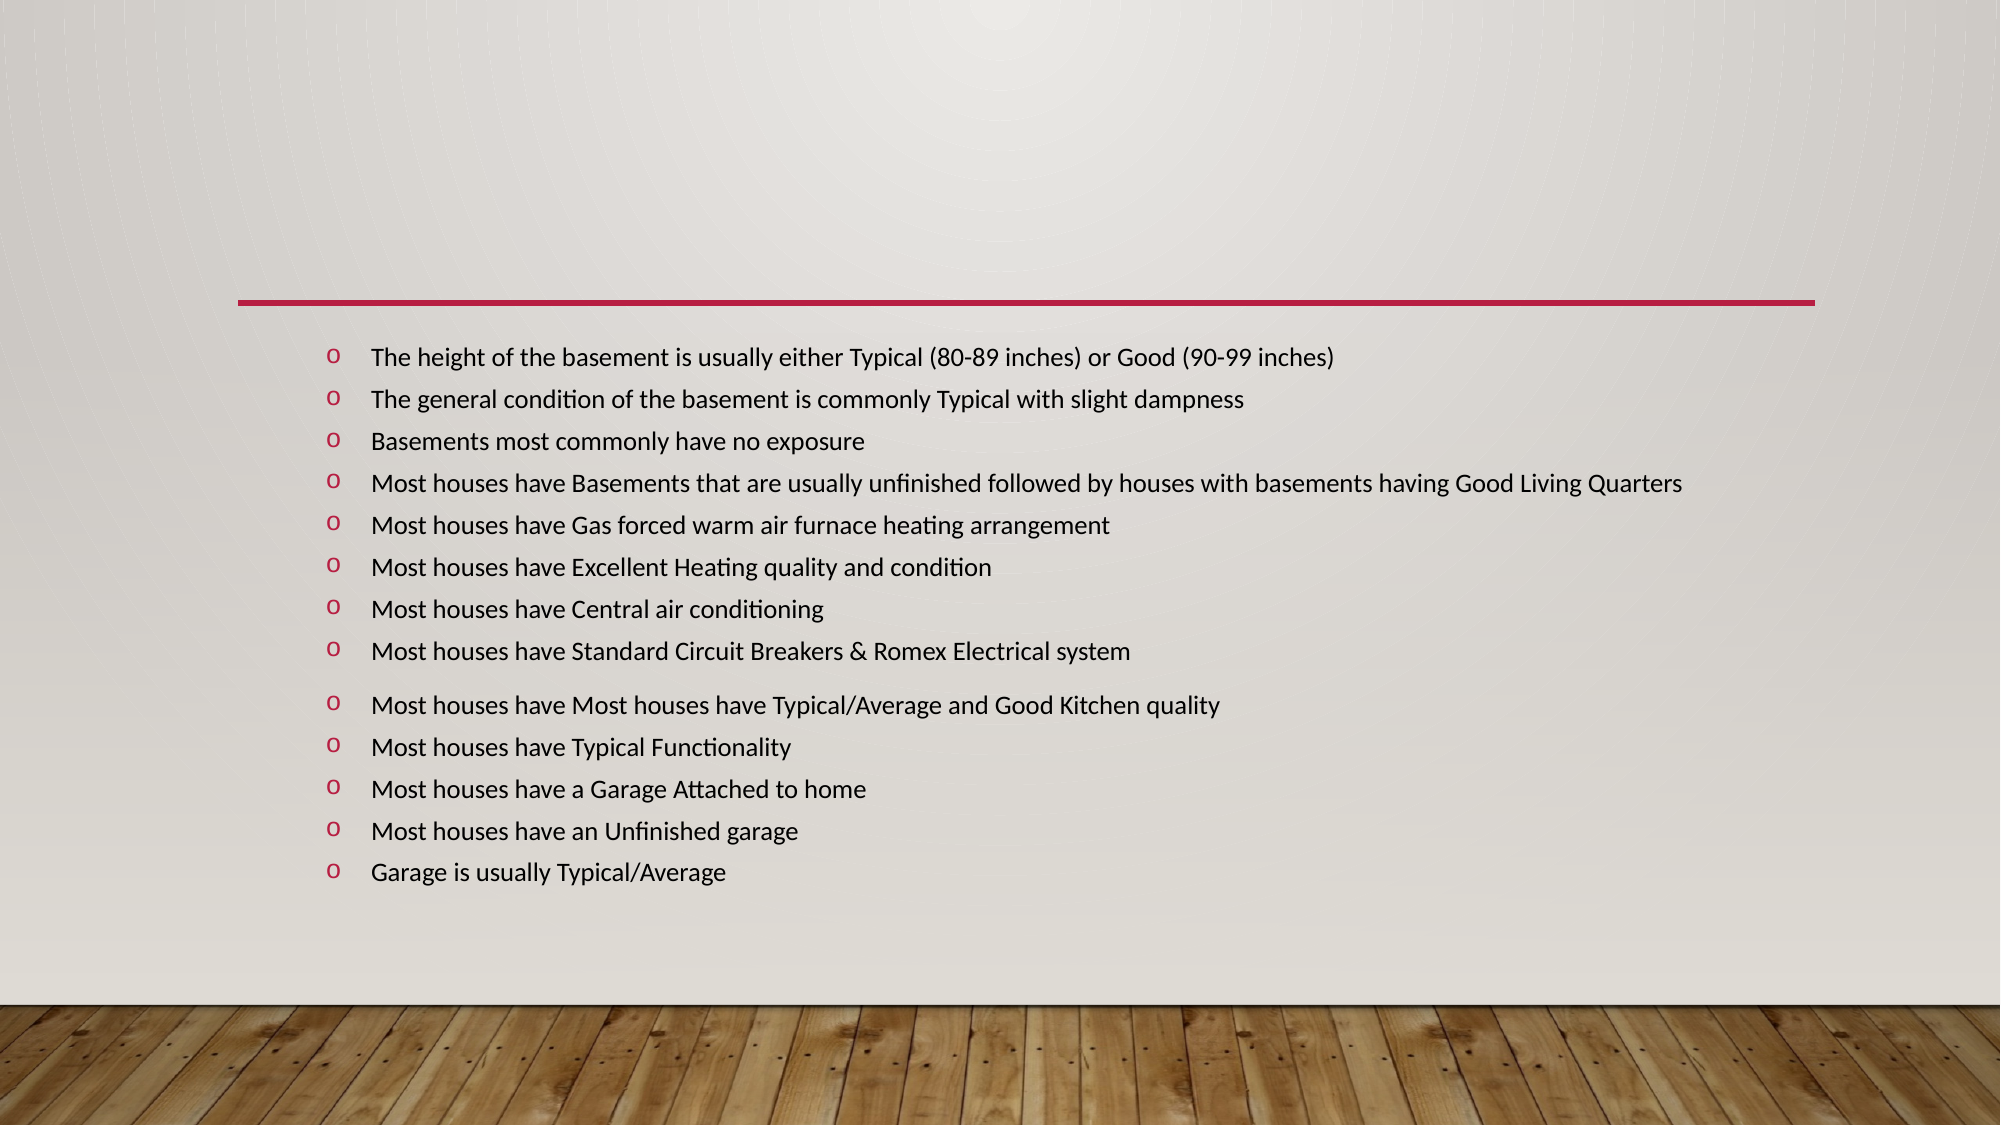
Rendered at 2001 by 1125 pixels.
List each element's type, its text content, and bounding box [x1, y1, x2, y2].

picture [0, 1005, 2000, 1125]
list The height of the basement is usually either Typical (80-89 inches) or Good (90-99 inches) The general condition of the basement is commonly Typical with slight dampness Basements most commonly have no exposure Most houses have Basements that are usually unfinished followed by houses with basements having Good Living Quarters Most houses have Gas forced warm air furnace heating arrangement Most houses have Excellent Heating quality and condition Most houses have Central air conditioning Most houses have Standard Circuit Breakers & Romex Electrical system Most houses have Most houses have Typical/Average and Good Kitchen quality Most houses have Typical Functionality Most houses have a Garage Attached to home Most houses have an Unfinished garage Garage is usually Typical/Average [238, 330, 1814, 897]
